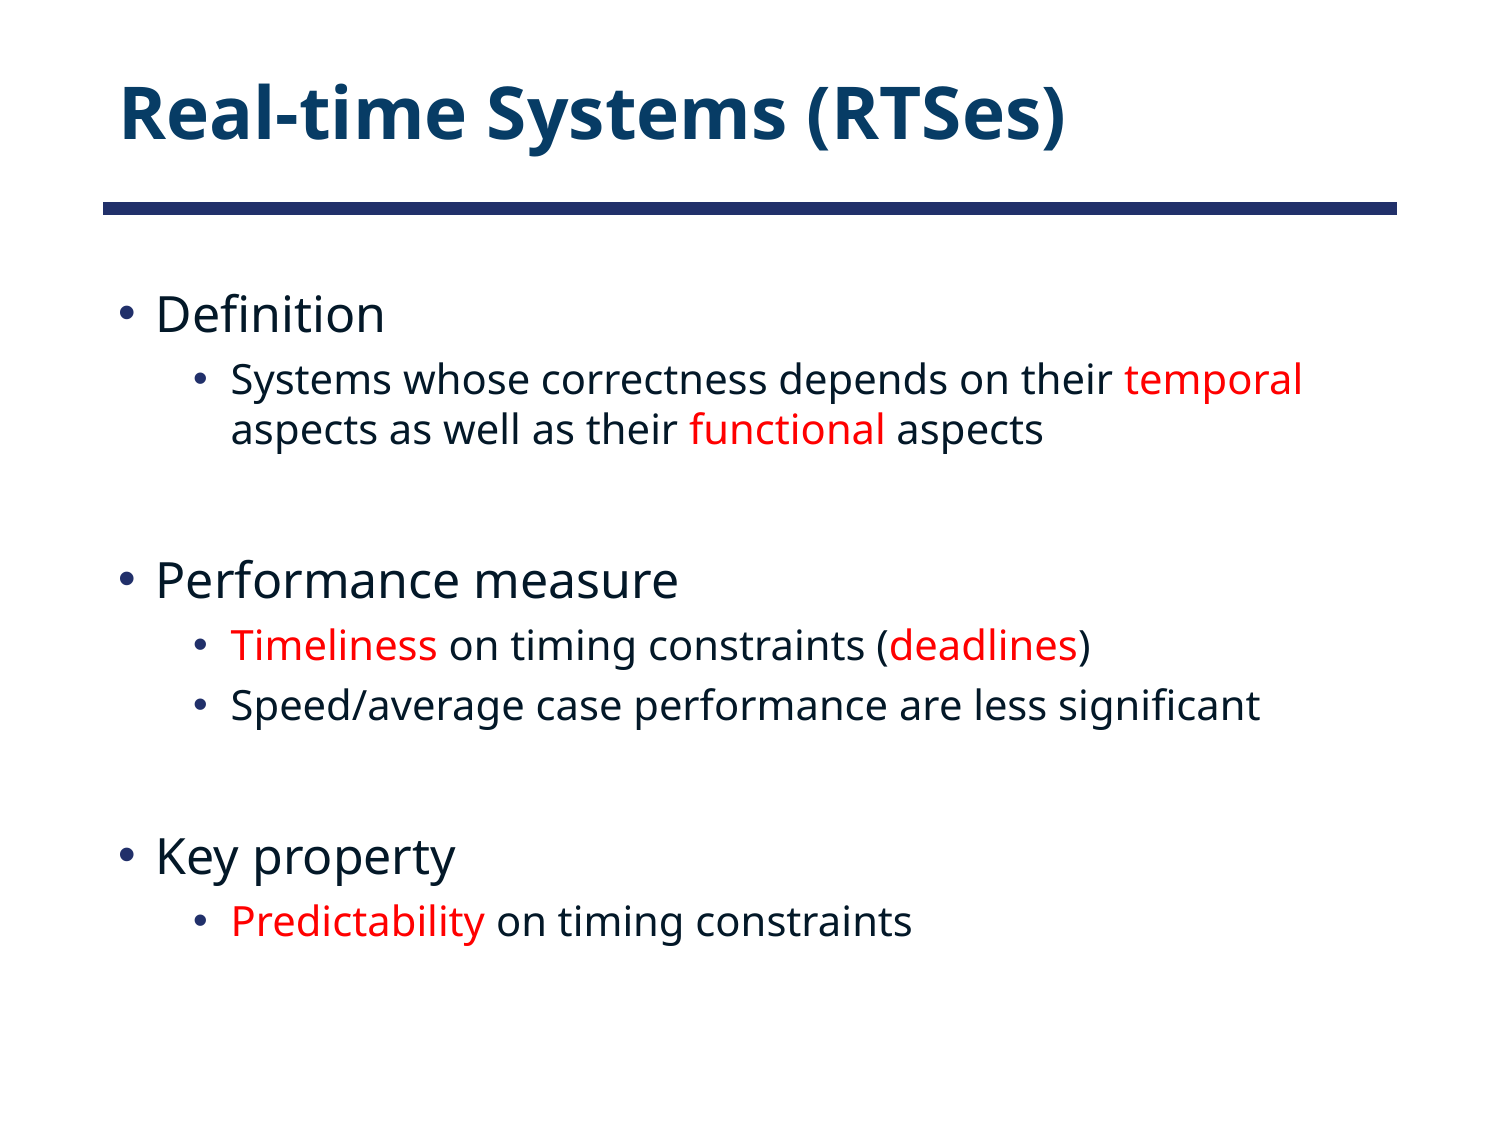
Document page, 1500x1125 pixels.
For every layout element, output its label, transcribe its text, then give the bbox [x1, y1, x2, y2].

title Real-time Systems (RTSes) [103, 34, 1397, 197]
list Definition Systems whose correctness depends on their temporal aspects as well as their functional aspects Performance measure Timeliness on timing constraints (deadlines) Speed/average case performance are less significant Key property Predictability on timing constraints [103, 275, 1397, 1091]
